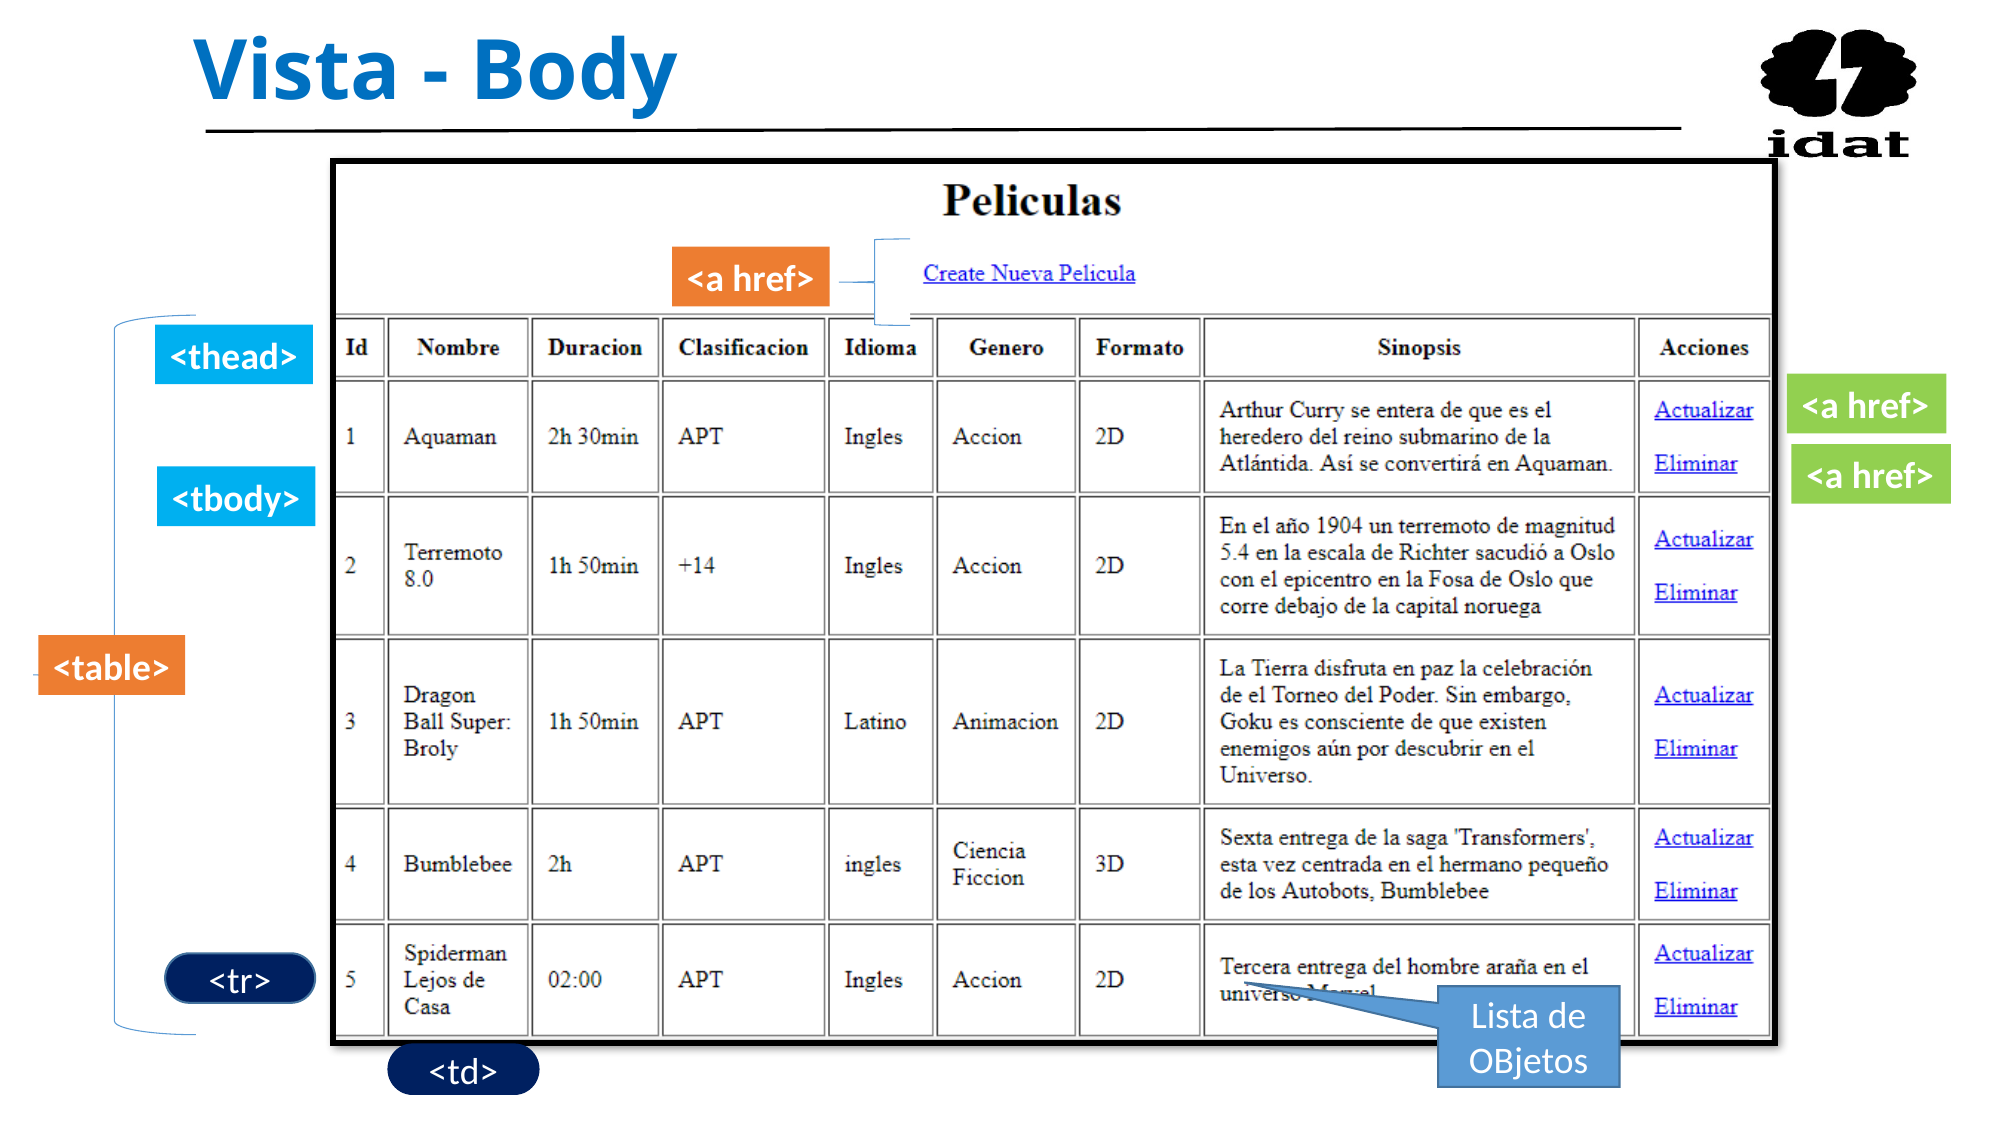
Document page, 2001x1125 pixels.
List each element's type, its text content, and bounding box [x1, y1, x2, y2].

text_box <a href> [1786, 373, 1947, 434]
picture [335, 17, 1937, 1040]
text_box [113, 314, 196, 1036]
text_box <tr> [164, 952, 317, 1004]
text_box Lista de OBjetos [1437, 1040, 1621, 1088]
text_box <tbody> [157, 466, 316, 527]
text_box <table> [38, 635, 186, 695]
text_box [205, 128, 1682, 132]
text_box <a href> [1791, 444, 1951, 504]
text_box <thead> [155, 324, 313, 385]
text_box Vista - Body [178, 17, 1741, 129]
text_box <td> [387, 1043, 540, 1095]
